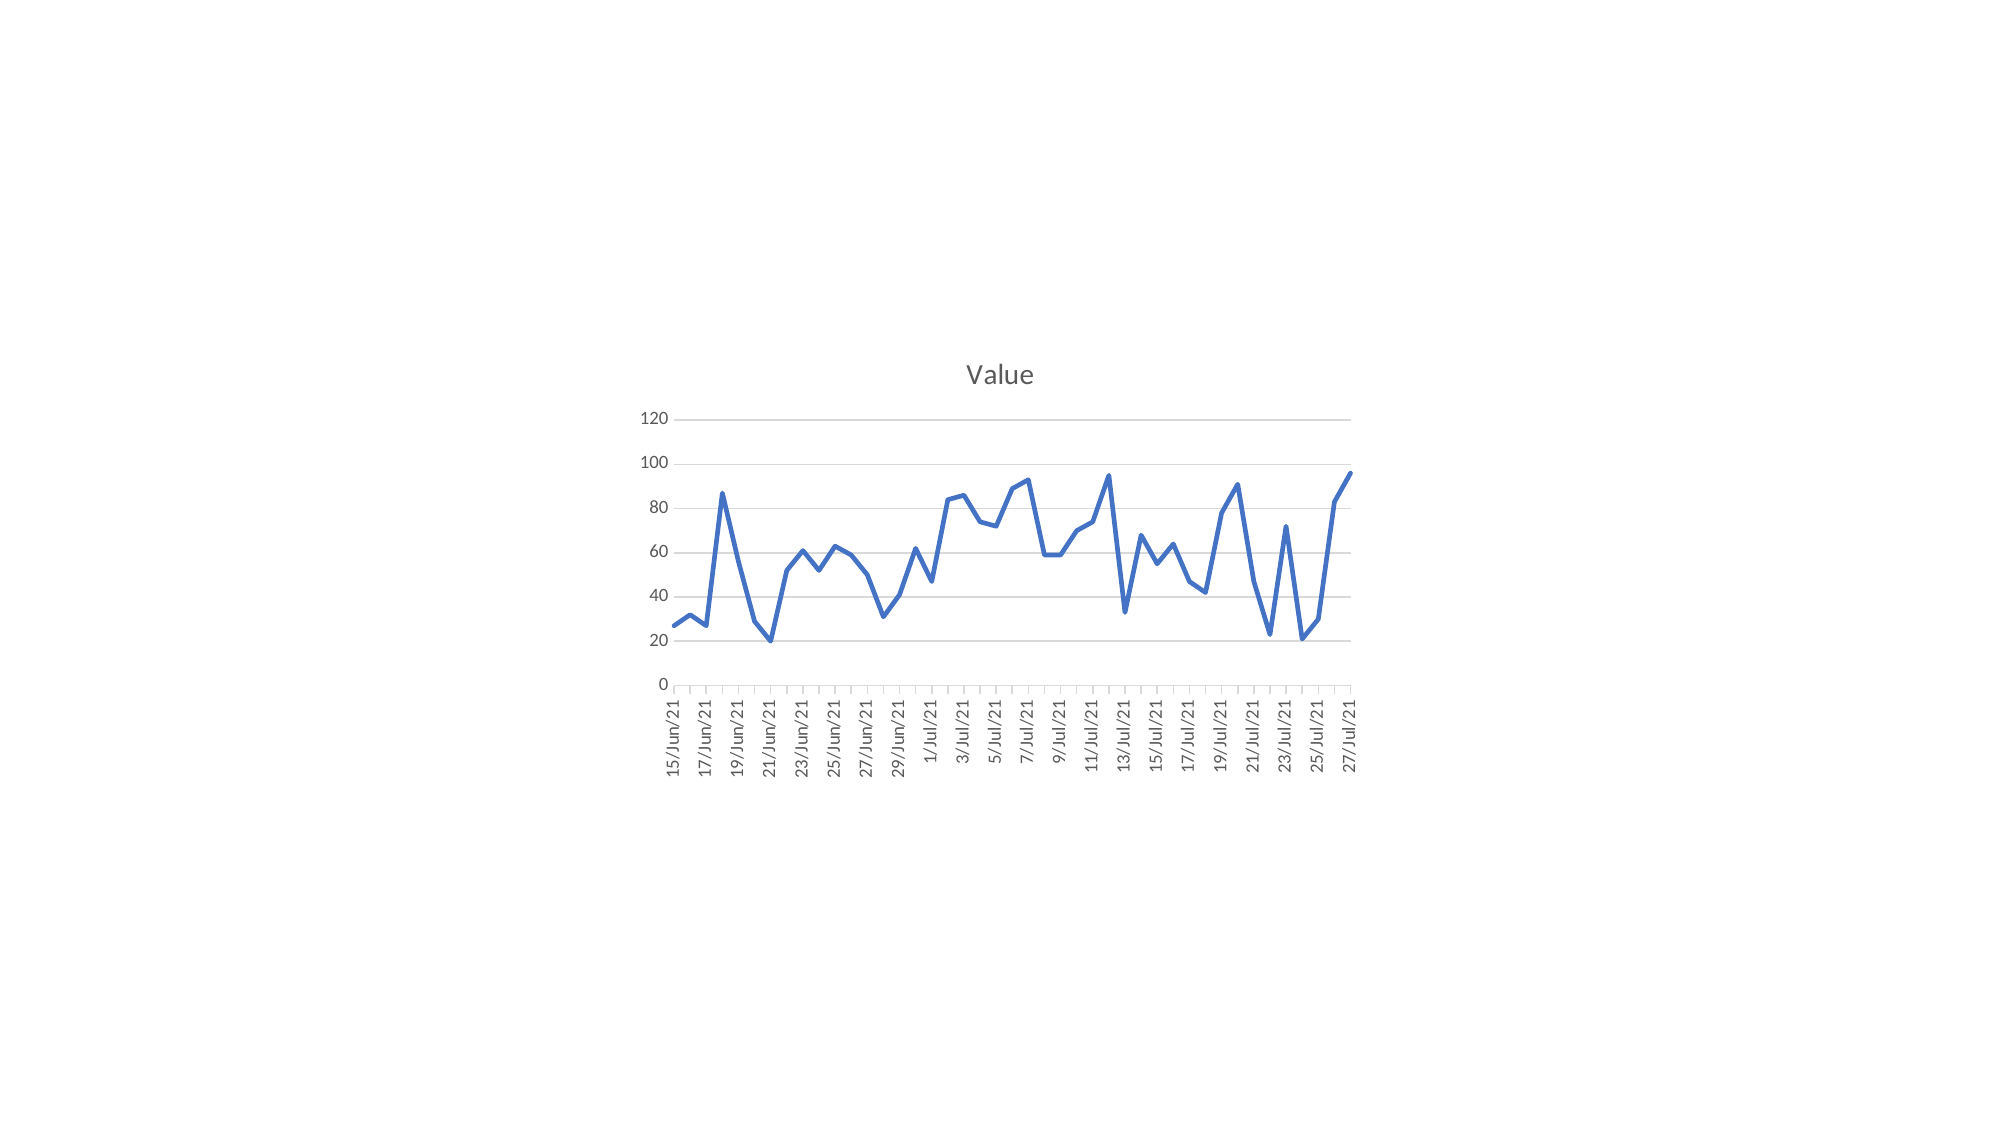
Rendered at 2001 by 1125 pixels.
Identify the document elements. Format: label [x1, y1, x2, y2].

chart [624, 337, 1375, 788]
